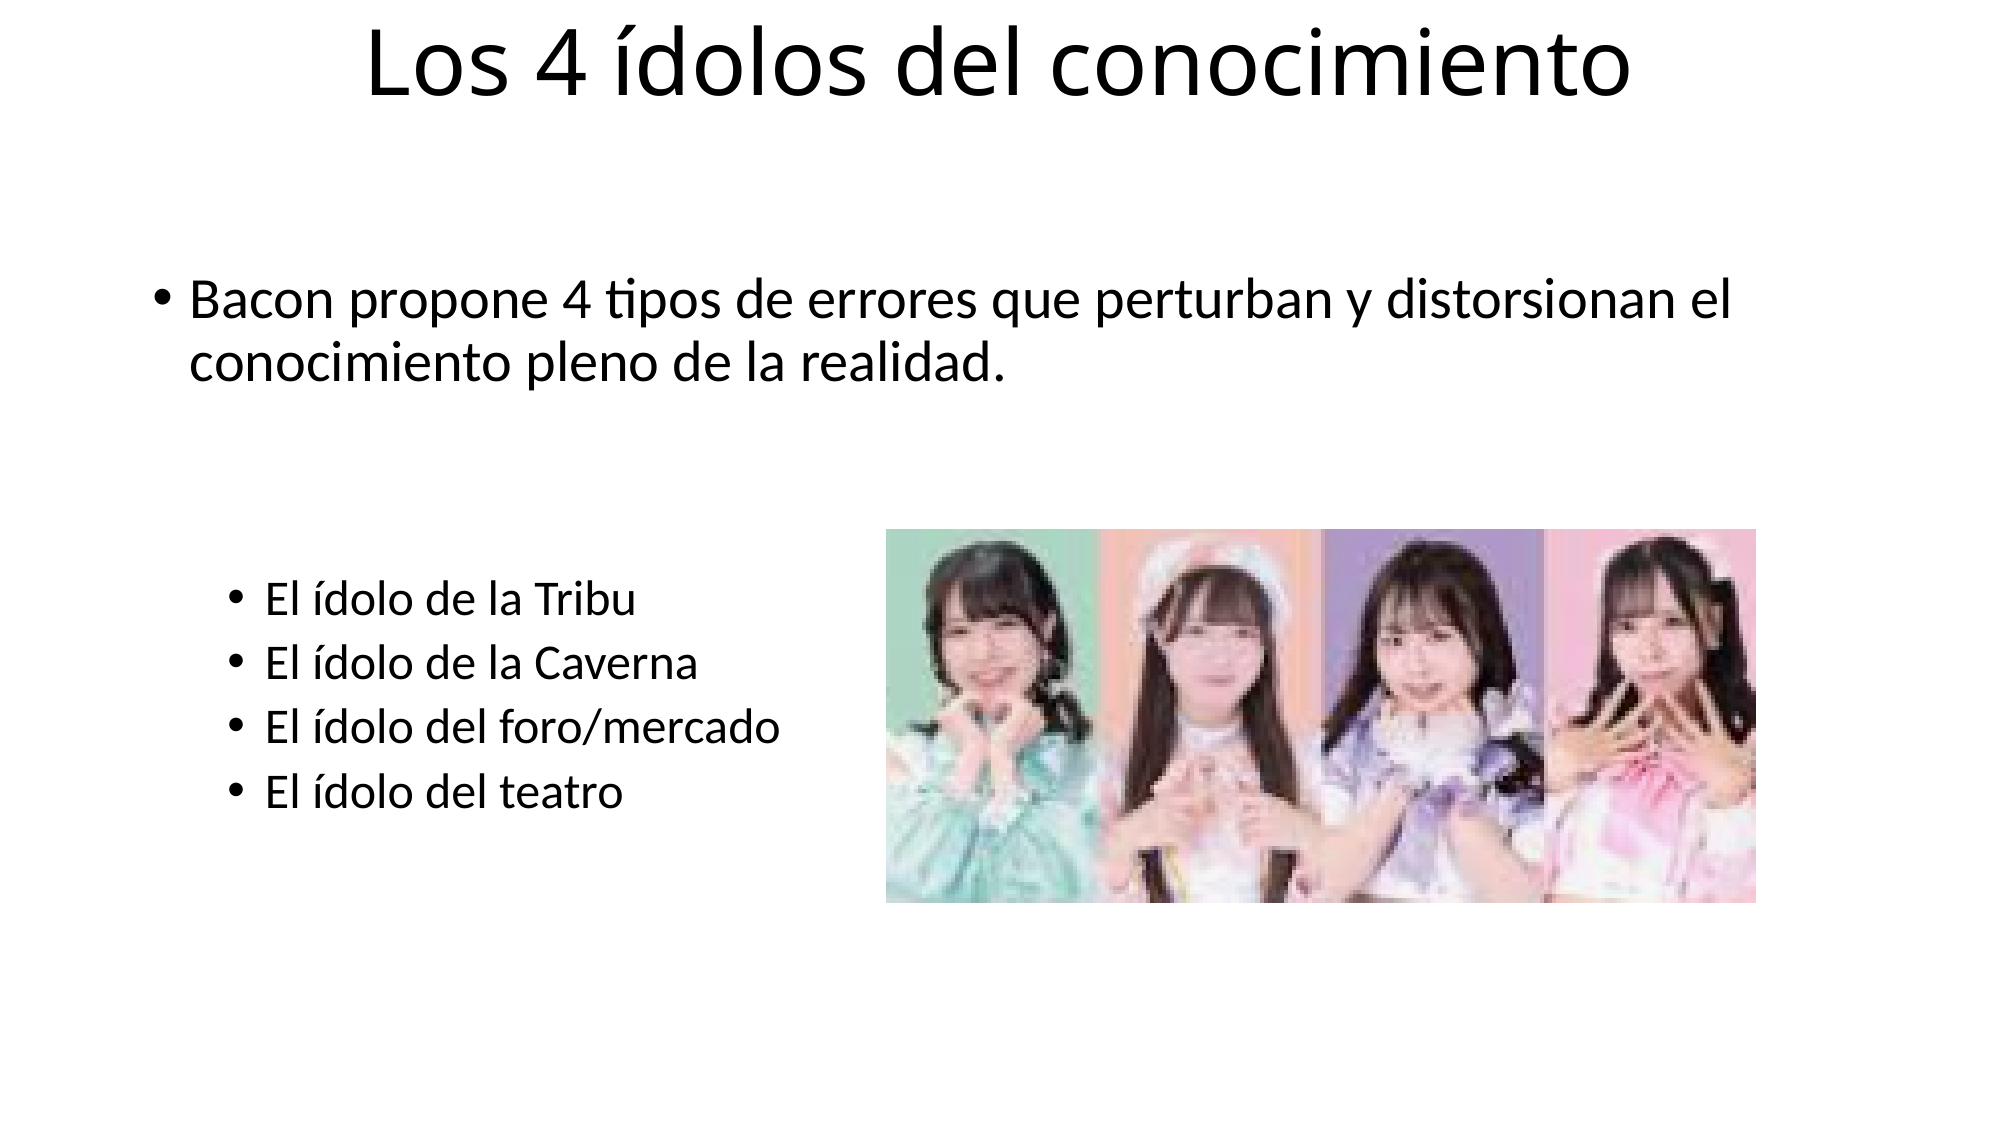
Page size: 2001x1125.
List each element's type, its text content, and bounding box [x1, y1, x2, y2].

list Bacon propone 4 tipos de errores que perturban y distorsionan el conocimiento pleno de la realidad. El ídolo de la Tribu El ídolo de la Caverna El ídolo del foro/mercado El ídolo del teatro [137, 261, 1863, 1074]
picture [886, 529, 1756, 903]
title Los 4 ídolos del conocimiento [137, 0, 1863, 133]
